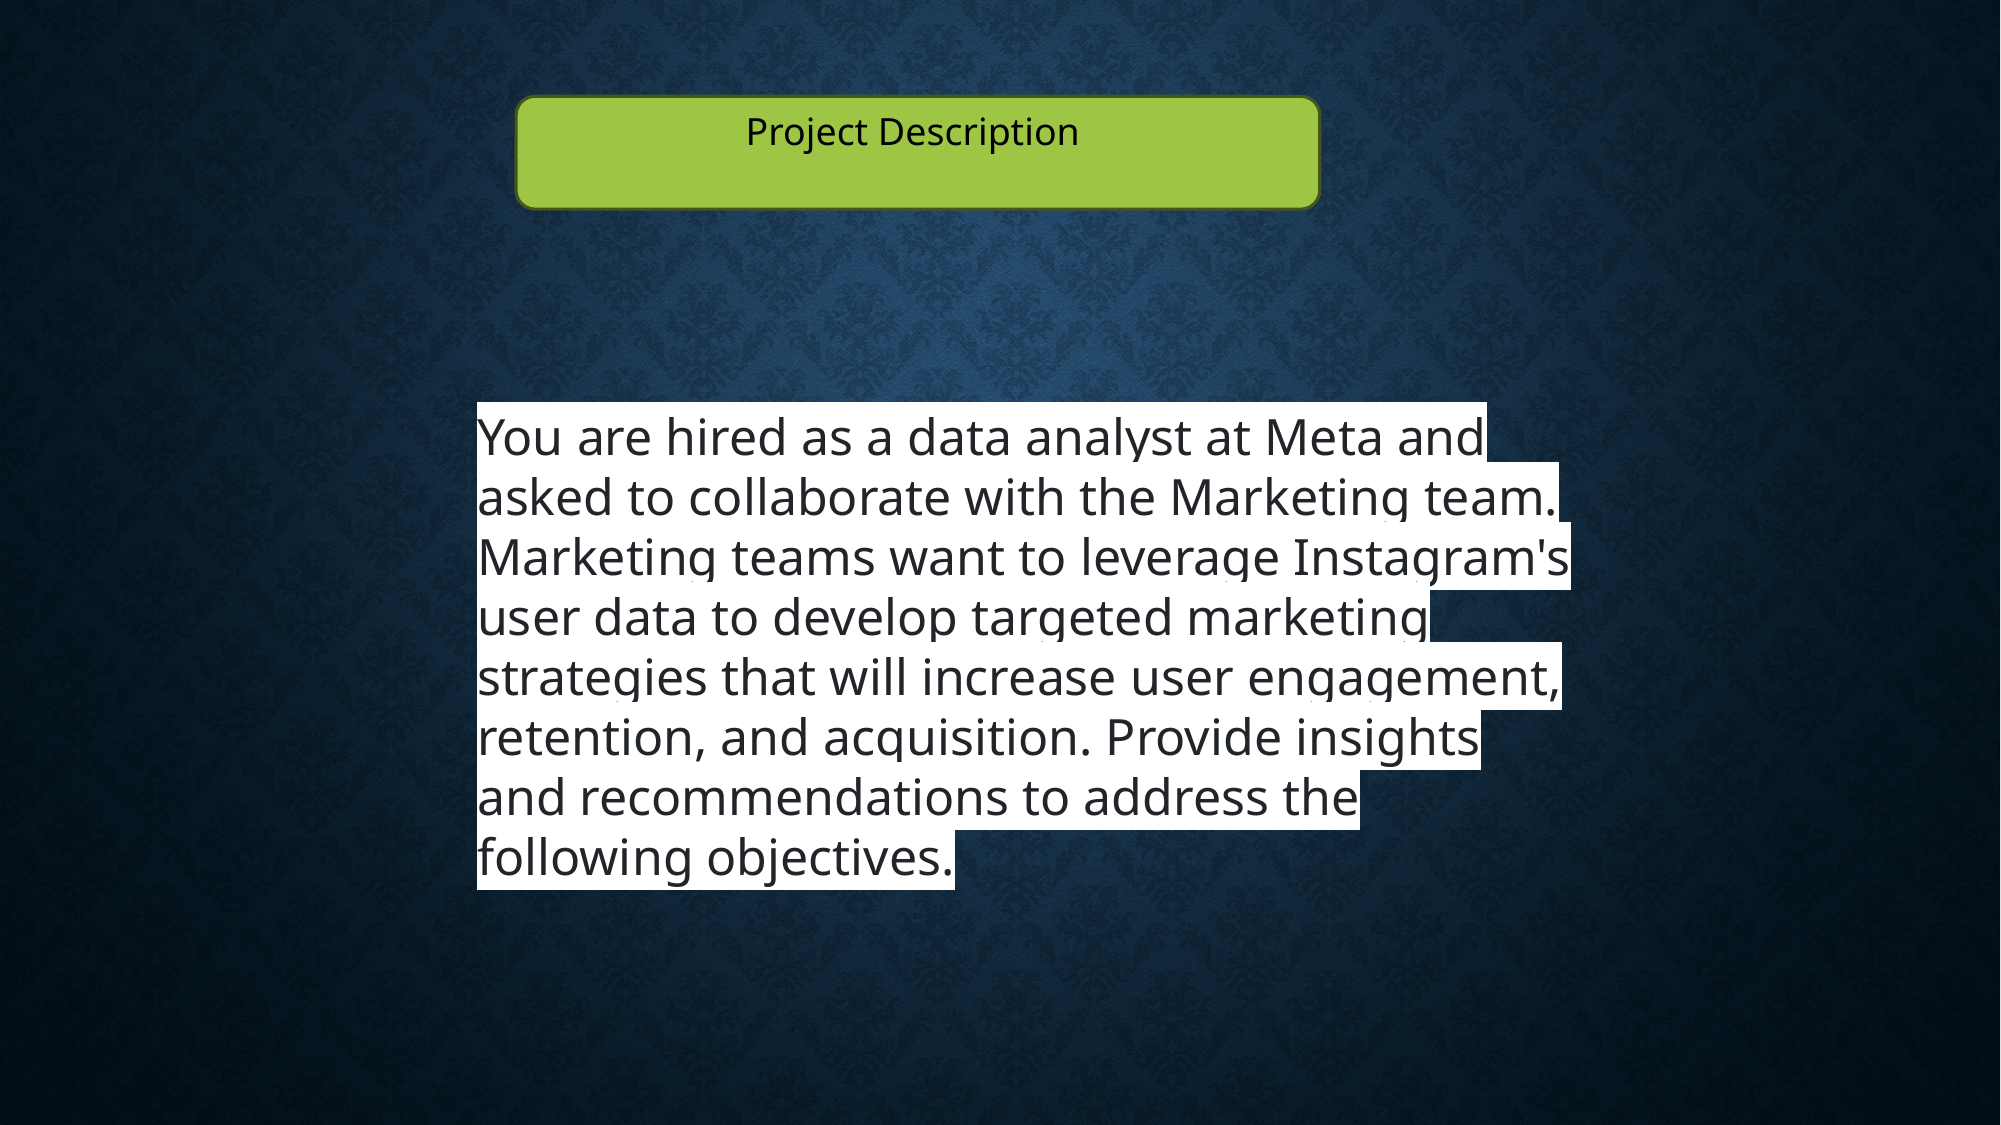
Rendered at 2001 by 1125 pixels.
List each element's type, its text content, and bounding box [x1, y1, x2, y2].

text_box Project Description [514, 94, 1322, 211]
text_box You are hired as a data analyst at Meta and asked to collaborate with the Marketing team. Marketing teams want to leverage Instagram's user data to develop targeted marketing strategies that will increase user engagement, retention, and acquisition. Provide insights and recommendations to address the following objectives. [462, 397, 1587, 893]
